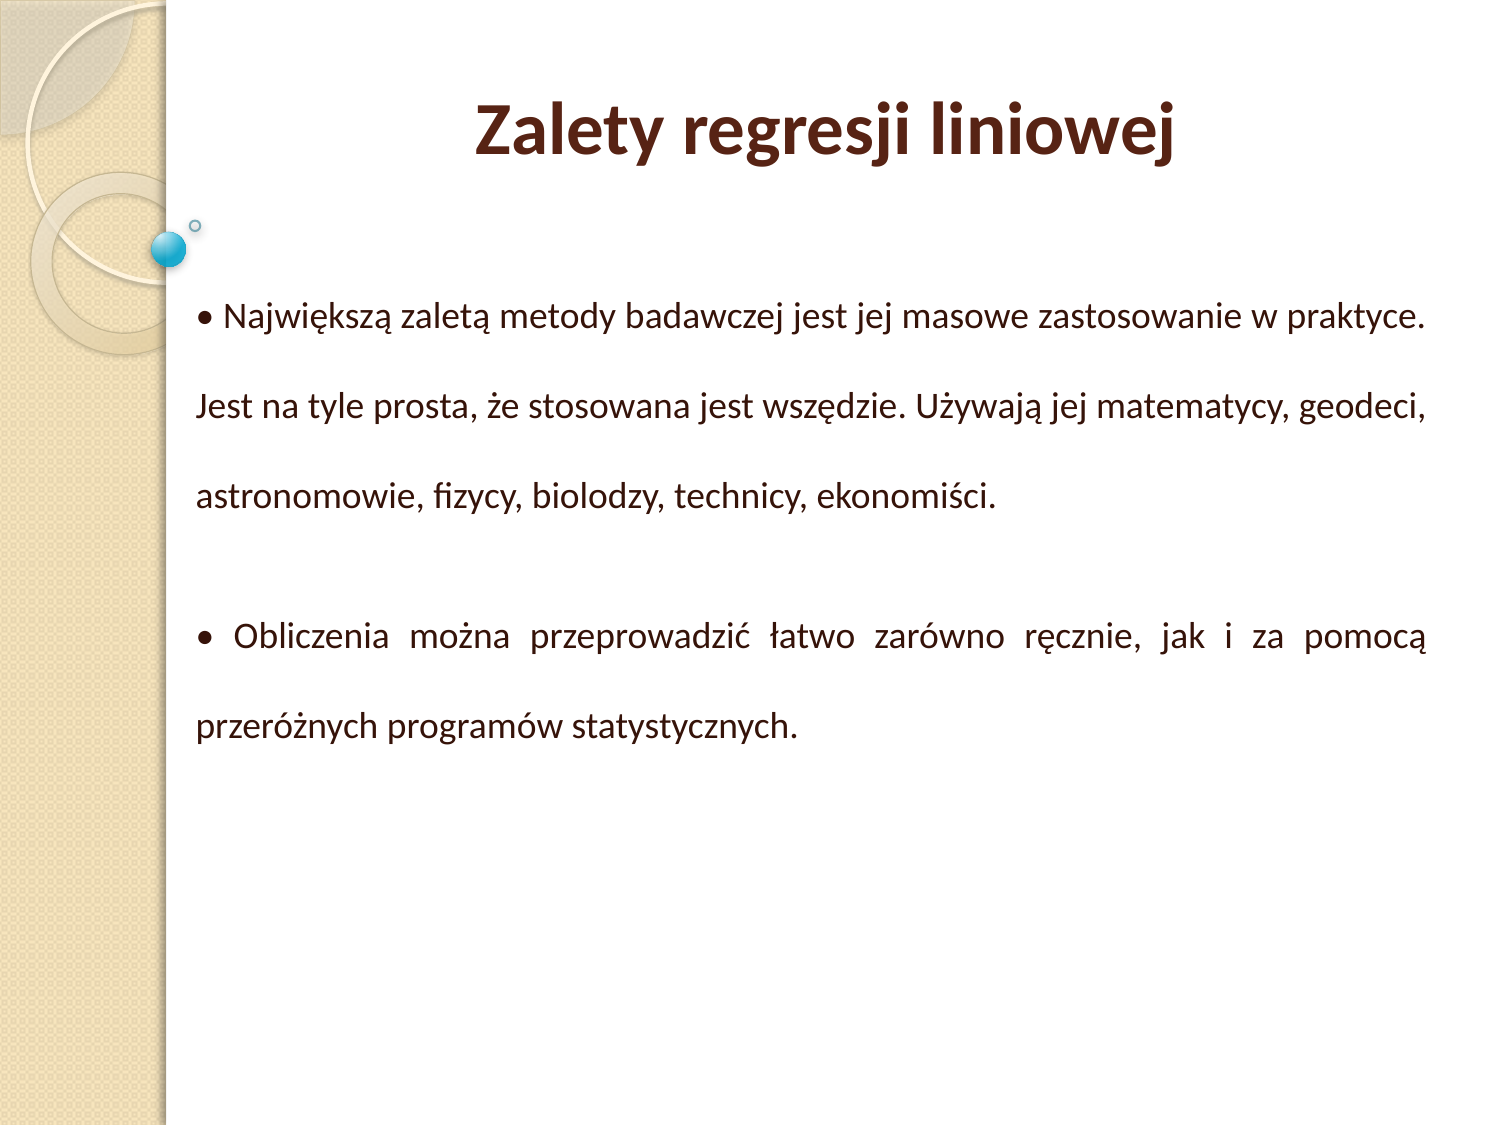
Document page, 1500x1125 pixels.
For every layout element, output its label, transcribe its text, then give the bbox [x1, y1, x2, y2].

text_box [374, 486, 1125, 548]
text_box Zalety regresji liniowej [184, 70, 1470, 177]
subtitle • Największą zaletą metody badawczej jest jej masowe zastosowanie w praktyce. Jest na tyle prosta, że stosowana jest wszędzie. Używają jej matematycy, geodeci, astronomowie, fizycy, biolodzy, technicy, ekonomiści. • Obliczenia można przeprowadzić łatwo zarówno ręcznie, jak i za pomocą przeróżnych programów statystycznych. [180, 246, 1443, 762]
